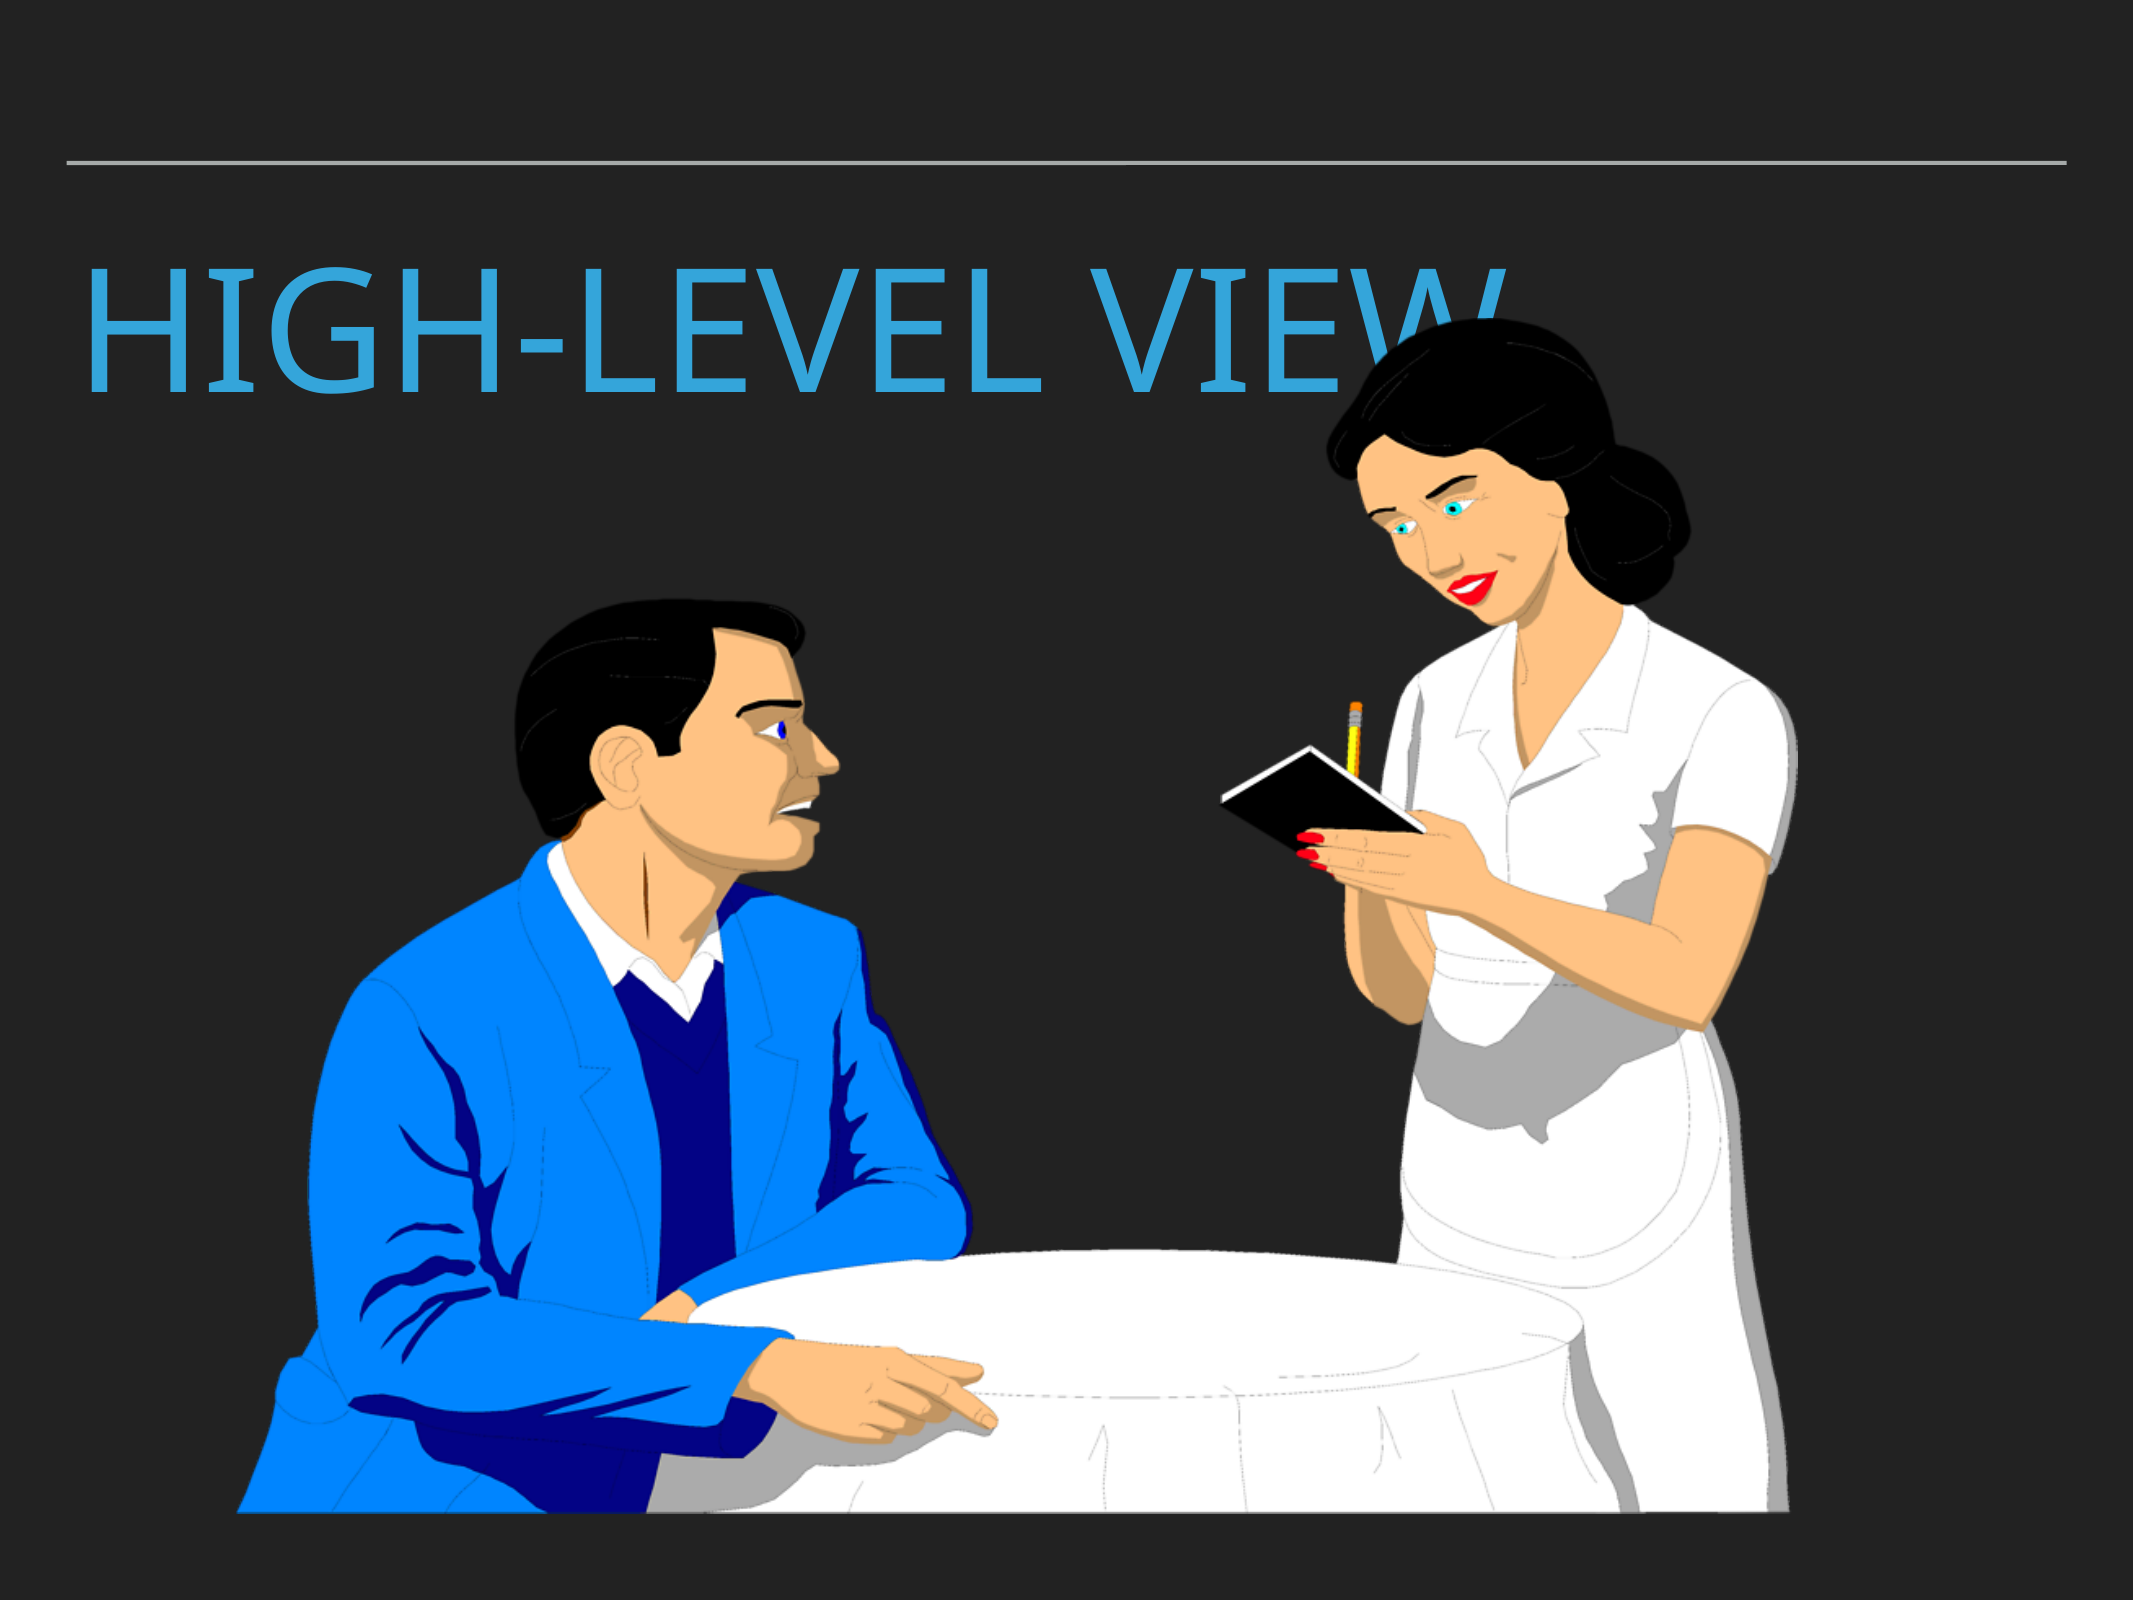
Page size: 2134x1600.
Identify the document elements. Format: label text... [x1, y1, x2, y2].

title High-Level view [66, 251, 2068, 445]
picture [236, 317, 1798, 1514]
